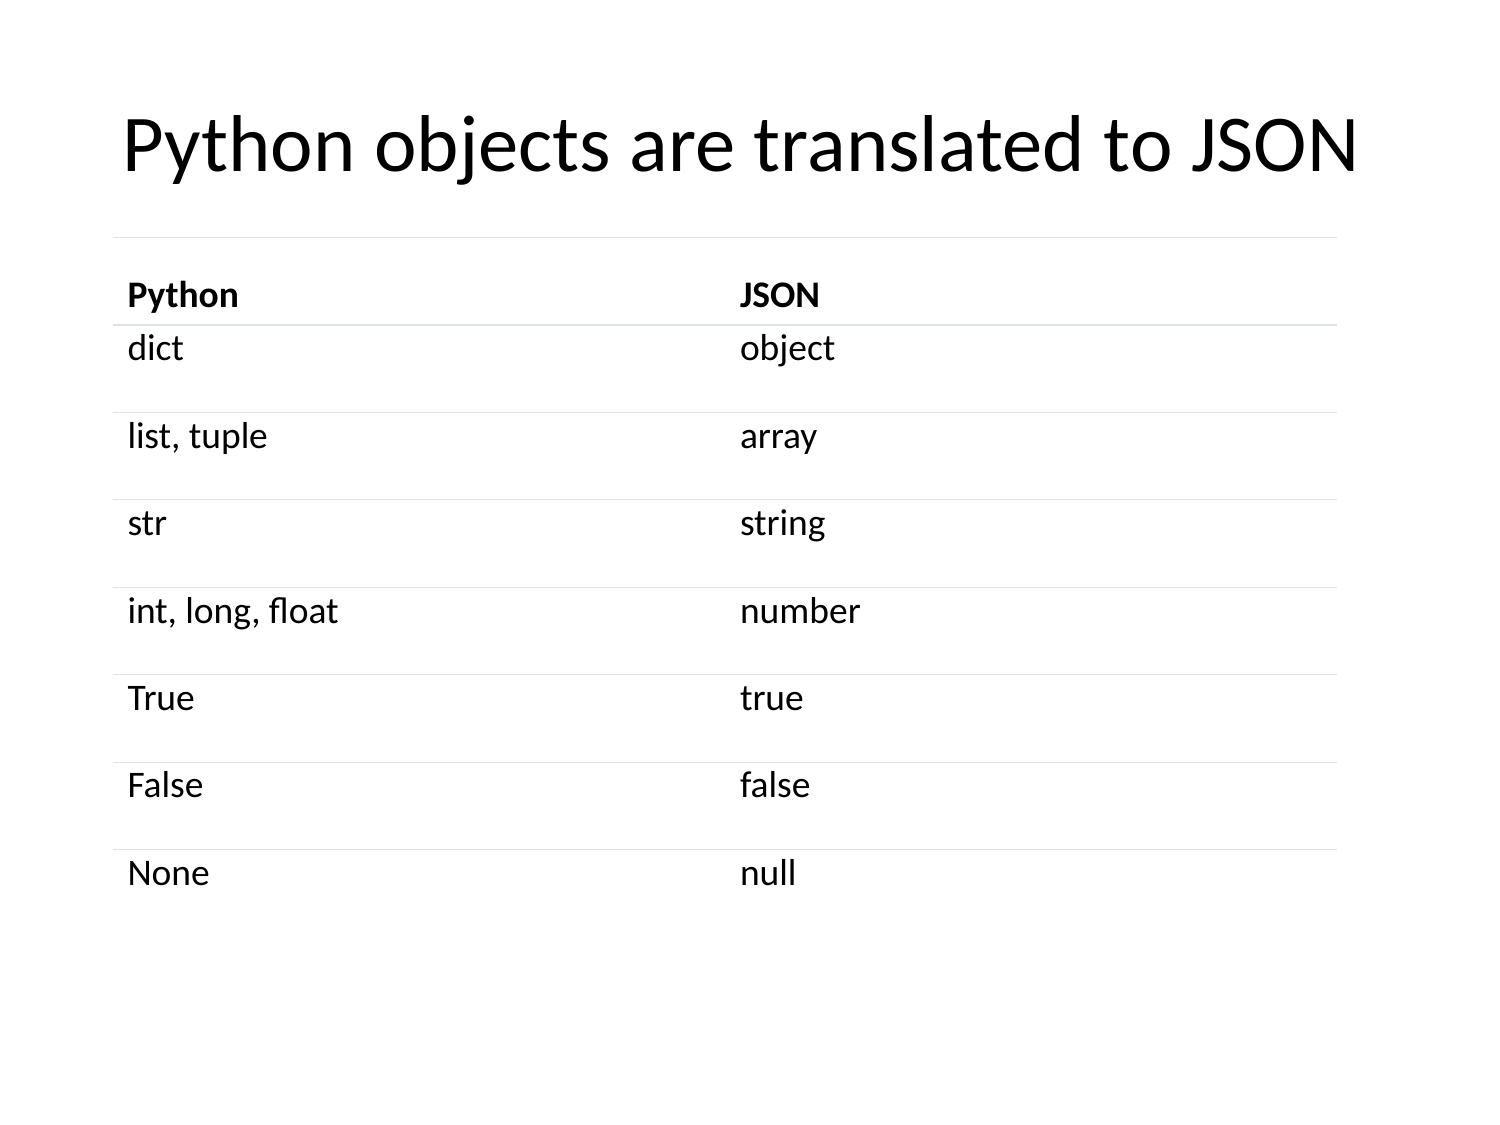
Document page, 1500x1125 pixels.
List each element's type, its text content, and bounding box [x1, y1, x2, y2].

table_cell dict [113, 326, 725, 412]
table_cell False [113, 763, 725, 849]
table_cell list, tuple [113, 413, 725, 499]
table_cell array [725, 413, 1337, 499]
table_cell int, long, float [113, 588, 725, 674]
table_cell None [113, 850, 725, 937]
table_cell null [725, 850, 1337, 937]
table_cell string [725, 500, 1337, 587]
table_cell True [113, 675, 725, 762]
table_cell false [725, 763, 1337, 849]
table_cell str [113, 500, 725, 587]
table_cell true [725, 675, 1337, 762]
table_header Python [113, 238, 725, 324]
title Python objects are translated to JSON [75, 45, 1425, 233]
table_cell number [725, 588, 1337, 674]
table_header JSON [725, 238, 1337, 324]
table_cell object [725, 326, 1337, 412]
